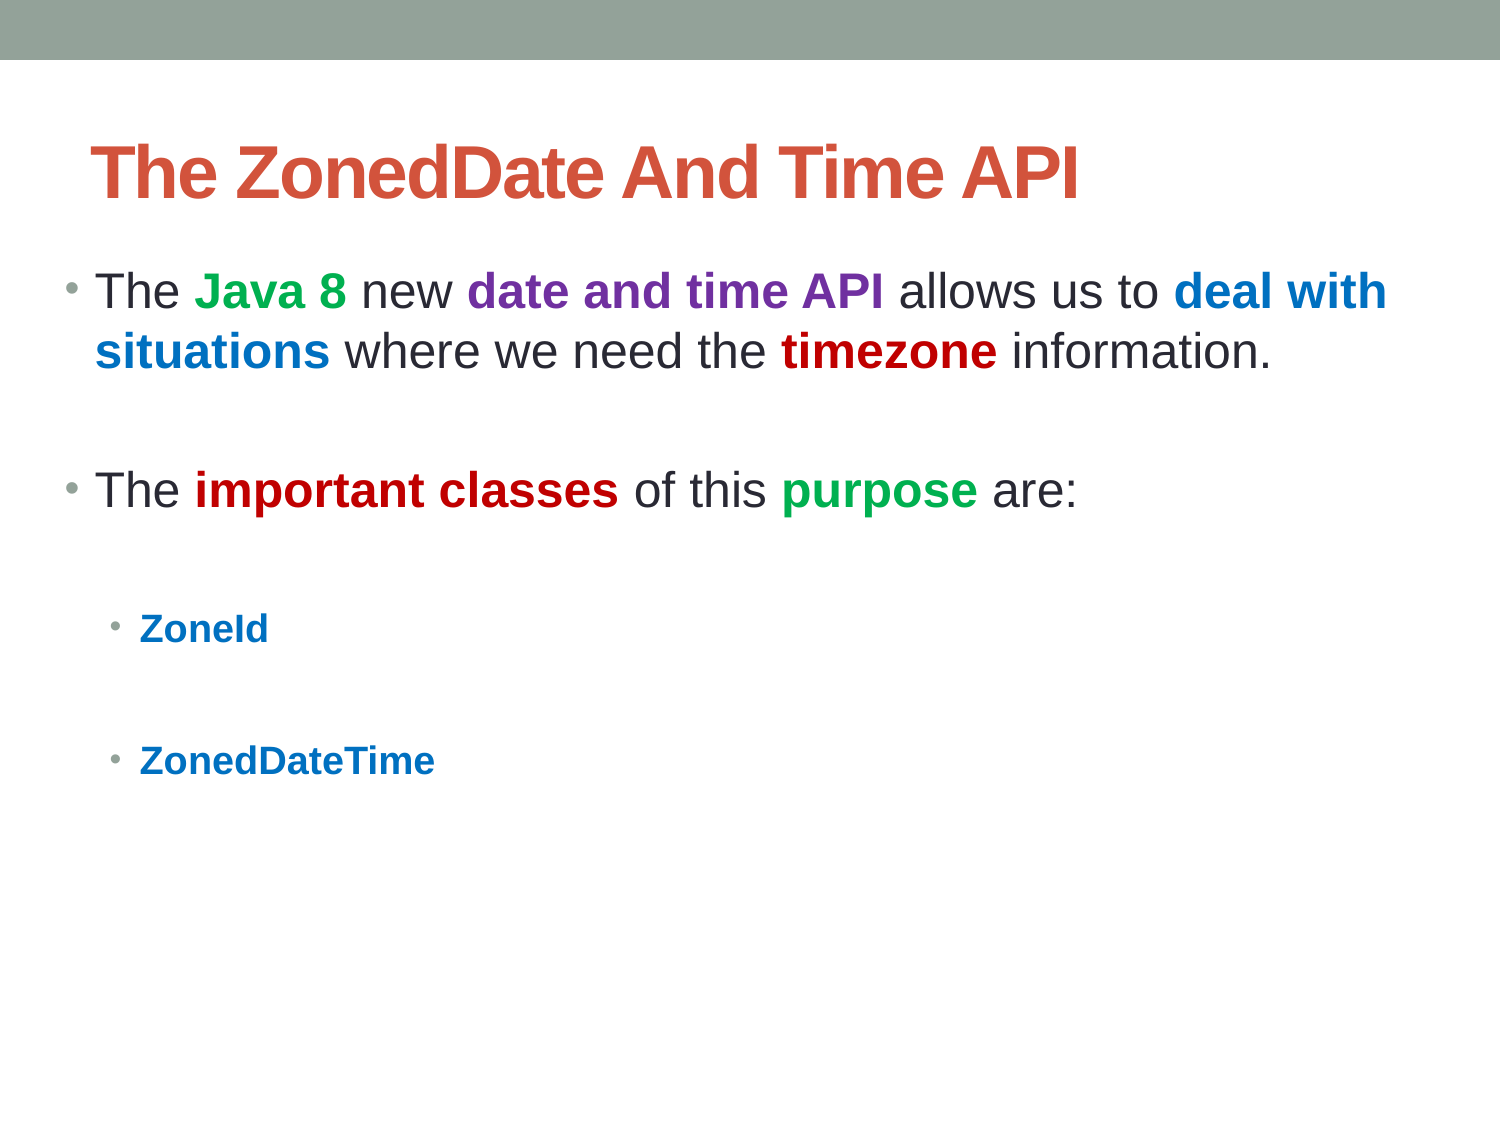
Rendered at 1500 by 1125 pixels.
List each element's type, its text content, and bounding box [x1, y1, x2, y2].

list The Java 8 new date and time API allows us to deal with situations where we need the timezone information. The important classes of this purpose are: ZoneId ZonedDateTime [49, 250, 1445, 1047]
title The ZonedDate And Time API [75, 87, 1425, 250]
